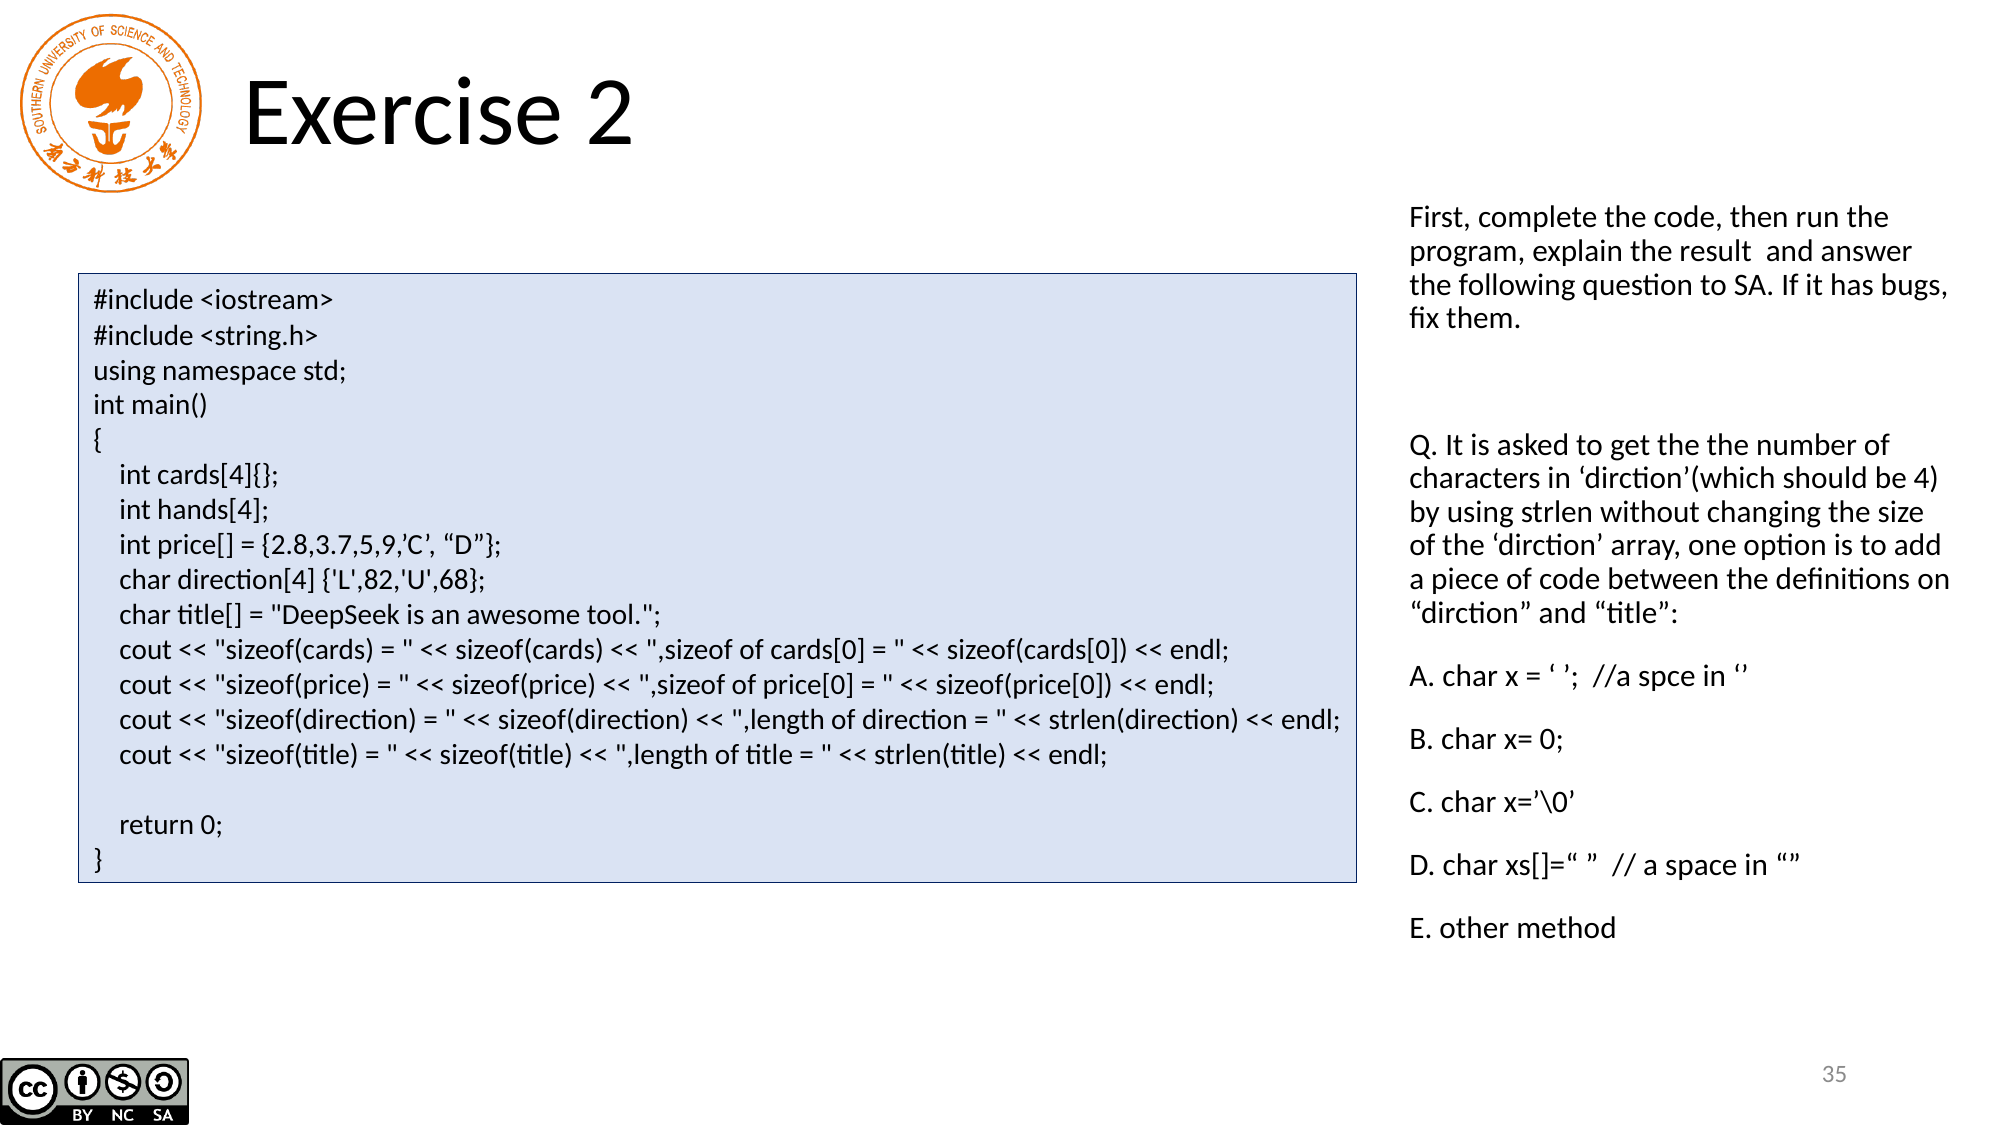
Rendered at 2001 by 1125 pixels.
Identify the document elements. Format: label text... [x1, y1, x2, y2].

title Exercise 2 [228, 55, 1374, 170]
slide_number 35 [1412, 1042, 1863, 1103]
list First, complete the code, then run the program, explain the result and answer the following question to SA. If it has bugs, fix them. Q. It is asked to get the the number of characters in ‘dirction’(which should be 4) by using strlen without changing the size of the ‘dirction’ array, one option is to add a piece of code between the definitions on “dirction” and “title”: A. char x = ‘ ’; //a spce in ‘’ B. char x= 0; C. char x=’\0’ D. char xs[]=“ ” // a space in “” E. other method [1373, 193, 1971, 985]
picture [18, 11, 202, 194]
text_box #include <iostream> #include <string.h> using namespace std; int main() { int cards[4]{}; int hands[4]; int price[] = {2.8,3.7,5,9,’C’, “D”}; char direction[4] {'L',82,'U',68}; char title[] = "DeepSeek is an awesome tool."; cout << "sizeof(cards) = " << sizeof(cards) << ",sizeof of cards[0] = " << sizeof(cards[0]) << endl; cout << "sizeof(price) = " << sizeof(price) << ",sizeof of price[0] = " << sizeof(price[0]) << endl; cout << "sizeof(direction) = " << sizeof(direction) << ",length of direction = " << strlen(direction) << endl; cout << "sizeof(title) = " << sizeof(title) << ",length of title = " << strlen(title) << endl; return 0; } [78, 273, 1357, 883]
picture [0, 1058, 189, 1125]
